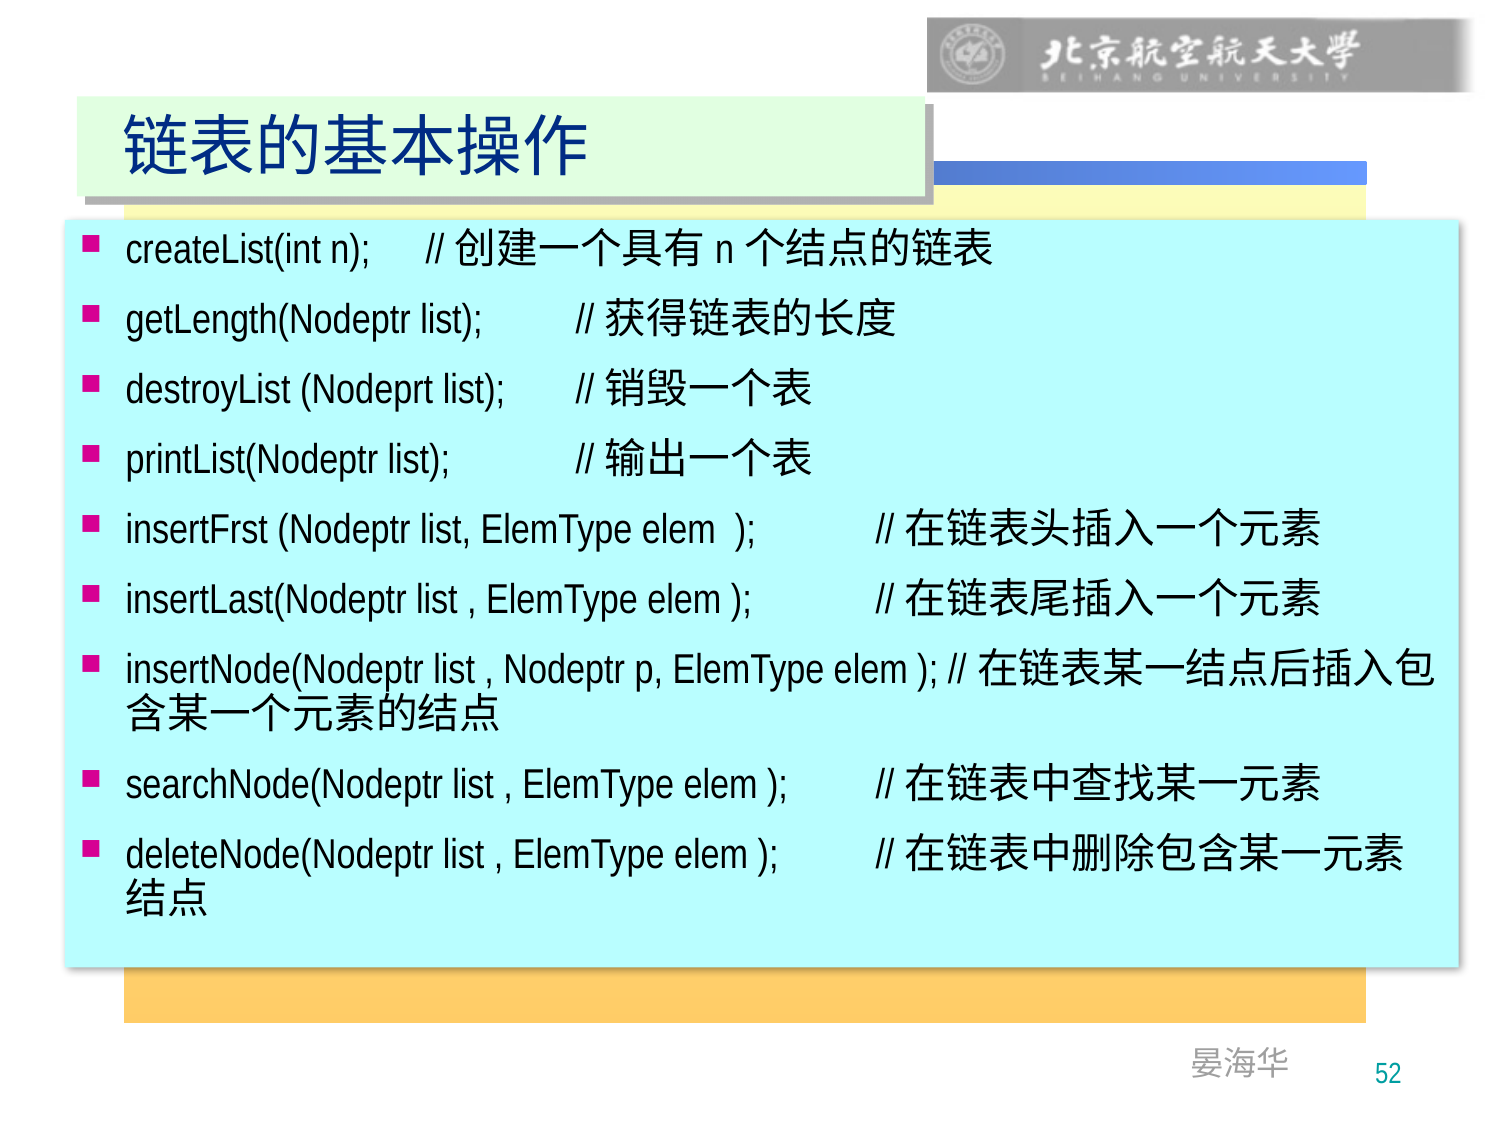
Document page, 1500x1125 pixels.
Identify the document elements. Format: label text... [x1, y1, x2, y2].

picture [927, 0, 1500, 102]
slide_number 52 [1103, 1021, 1417, 1098]
list createList(int n); //创建一个具有n个结点的链表 getLength(Nodeptr list); //获得链表的长度 destroyList (Nodeprt list); //销毁一个表 printList(Nodeptr list); //输出一个表 insertFrst (Nodeptr list, ElemType elem ); //在链表头插入一个元素 insertLast(Nodeptr list , ElemType elem ); //在链表尾插入一个元素 insertNode(Nodeptr list , Nodeptr p, ElemType elem ); //在链表某一结点后插入包含某一个元素的结点 searchNode(Nodeptr list , ElemType elem ); //在链表中查找某一元素 deleteNode(Nodeptr list , ElemType elem ); //在链表中删除包含某一元素结点 [64, 219, 1459, 968]
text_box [76, 96, 1034, 197]
